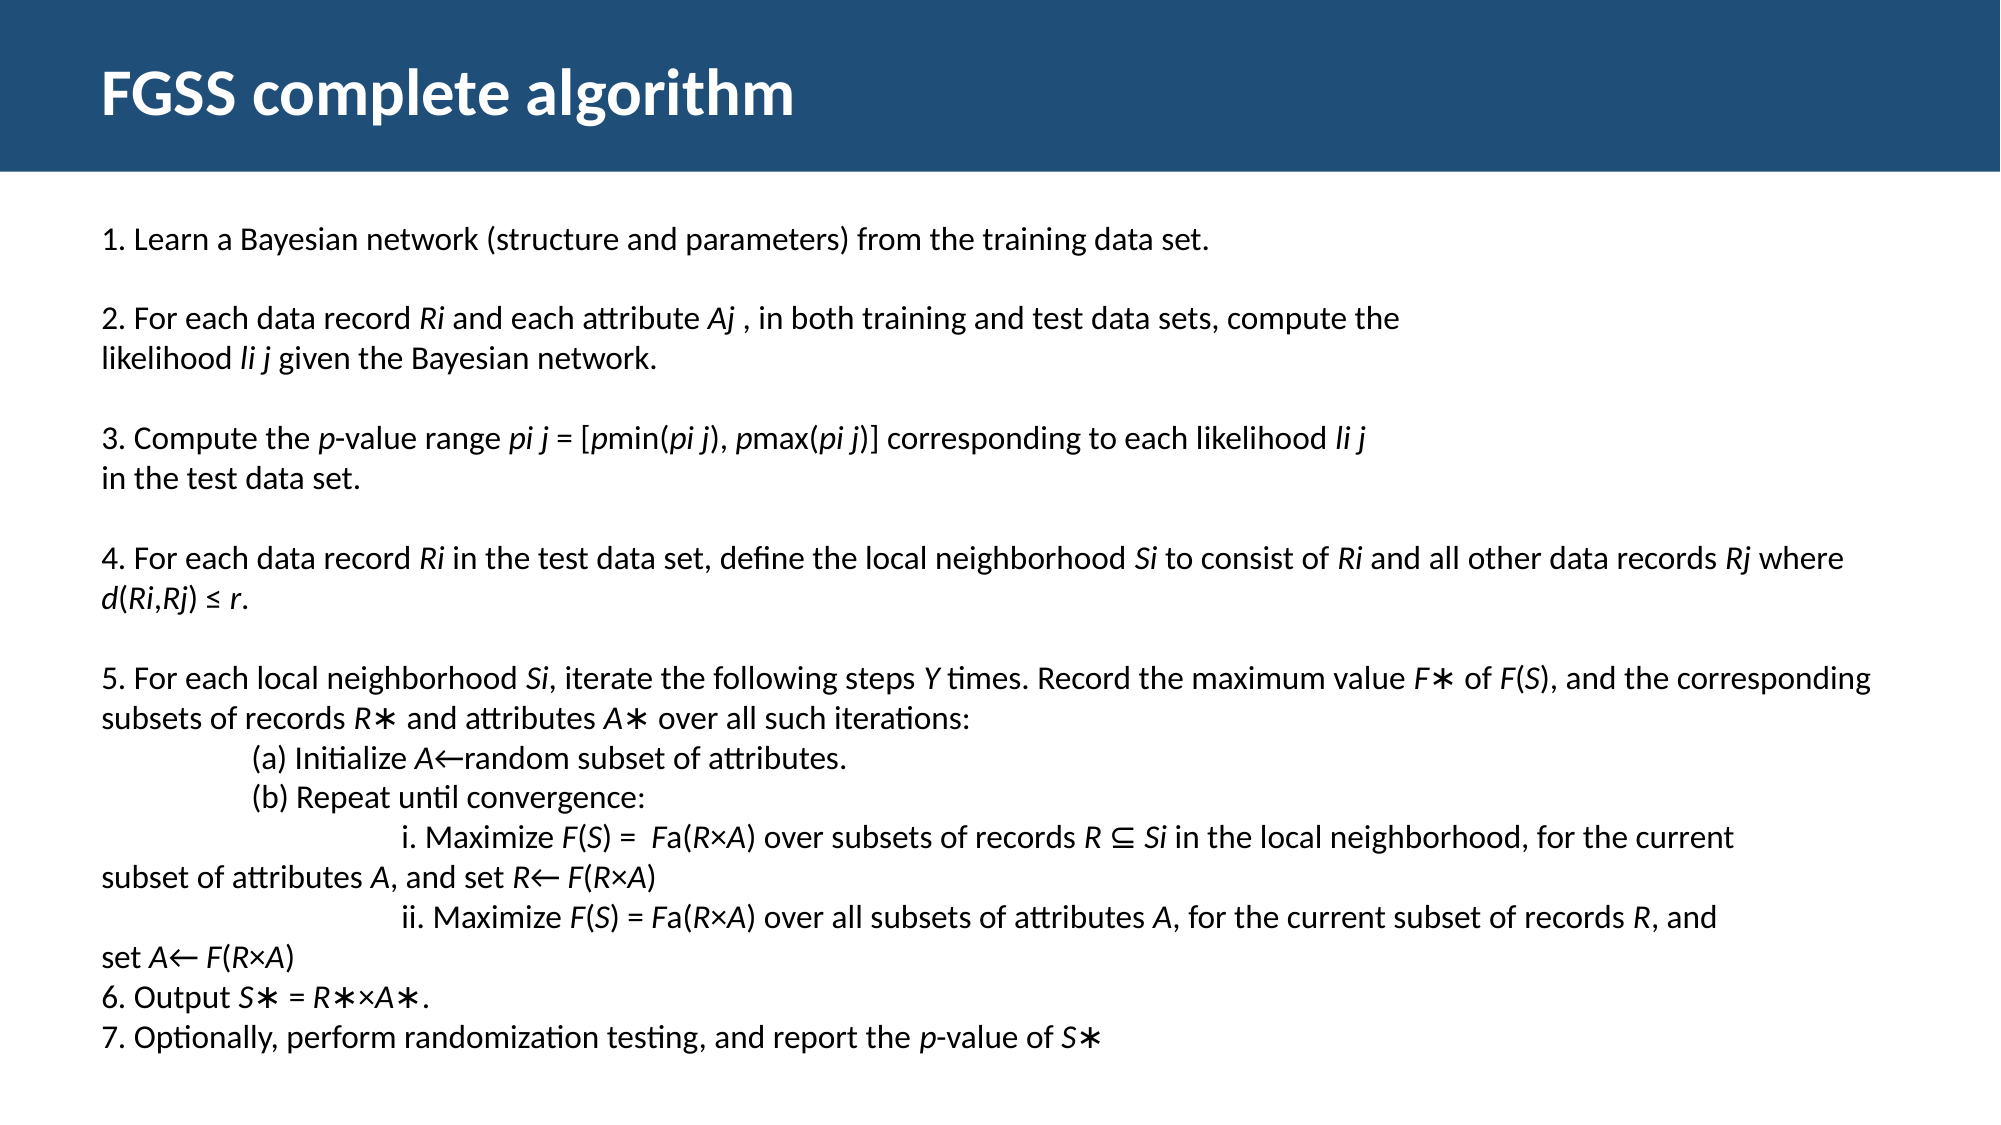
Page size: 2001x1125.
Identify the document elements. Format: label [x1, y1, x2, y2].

text_box [86, 292, 1839, 399]
text_box [0, 0, 2000, 172]
